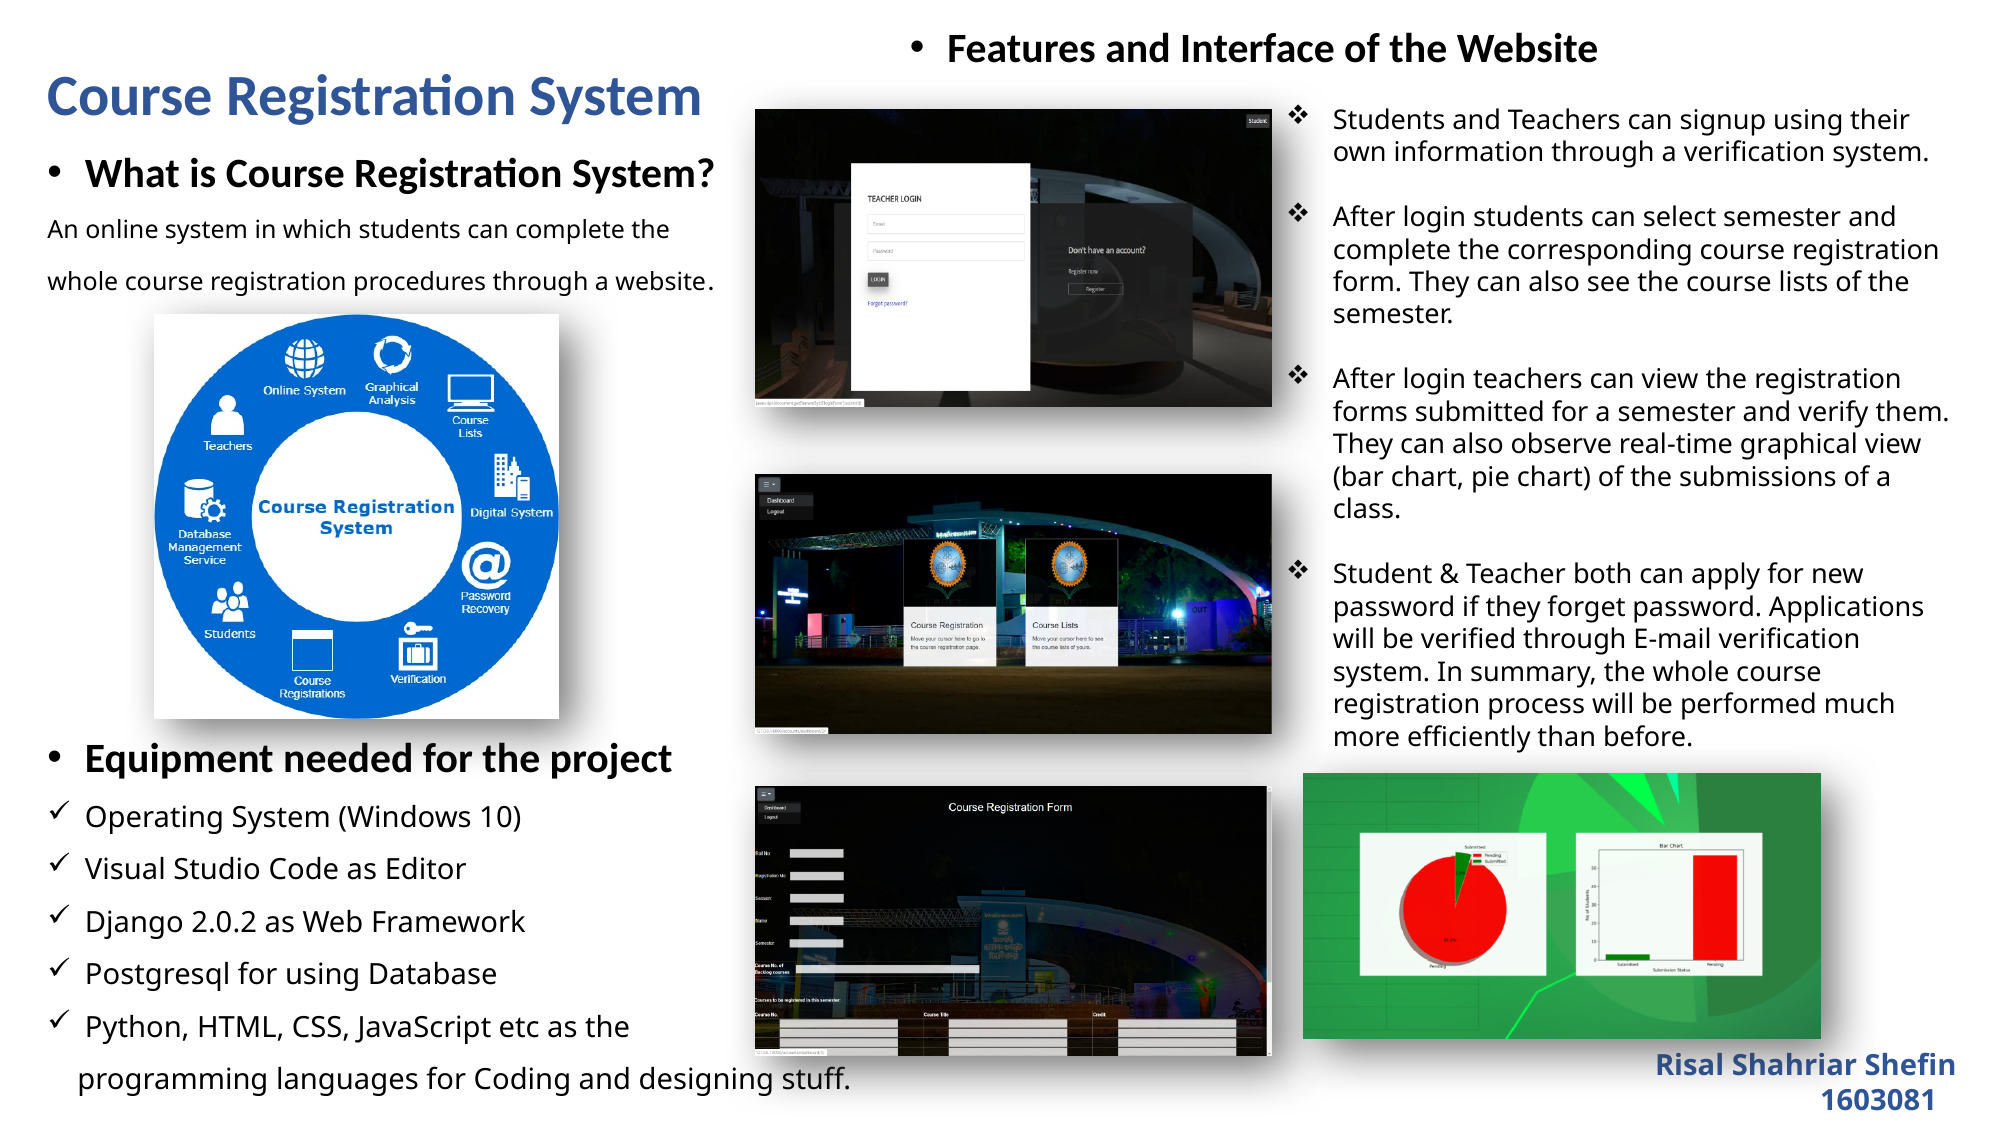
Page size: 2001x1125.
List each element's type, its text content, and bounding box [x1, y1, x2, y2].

text_box Students and Teachers can signup using their own information through a verification system. After login students can select semester and complete the corresponding course registration form. They can also see the course lists of the semester. After login teachers can view the registration forms submitted for a semester and verify them. They can also observe real-time graphical view (bar chart, pie chart) of the submissions of a class. Student & Teacher both can apply for new password if they forget password. Applications will be verified through E-mail verification system. In summary, the whole course registration process will be performed much more efficiently than before. [1274, 94, 1975, 829]
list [154, 314, 559, 719]
list What is Course Registration System? An online system in which students can complete the whole course registration procedures through a website. Equipment needed for the project Operating System (Windows 10) Visual Studio Code as Editor Django 2.0.2 as Web Framework Postgresql for using Database Python, HTML, CSS, JavaScript etc as the programming languages for Coding and designing stuff. [32, 143, 895, 1112]
text_box Risal Shahriar Shefin 1603081 [1640, 1039, 2000, 1124]
picture [754, 474, 1272, 734]
picture [754, 786, 1272, 1056]
picture [754, 109, 1272, 407]
text_box Features and Interface of the Website [894, 19, 1895, 79]
picture [1303, 773, 1821, 1039]
title Course Registration System [32, 19, 1758, 143]
